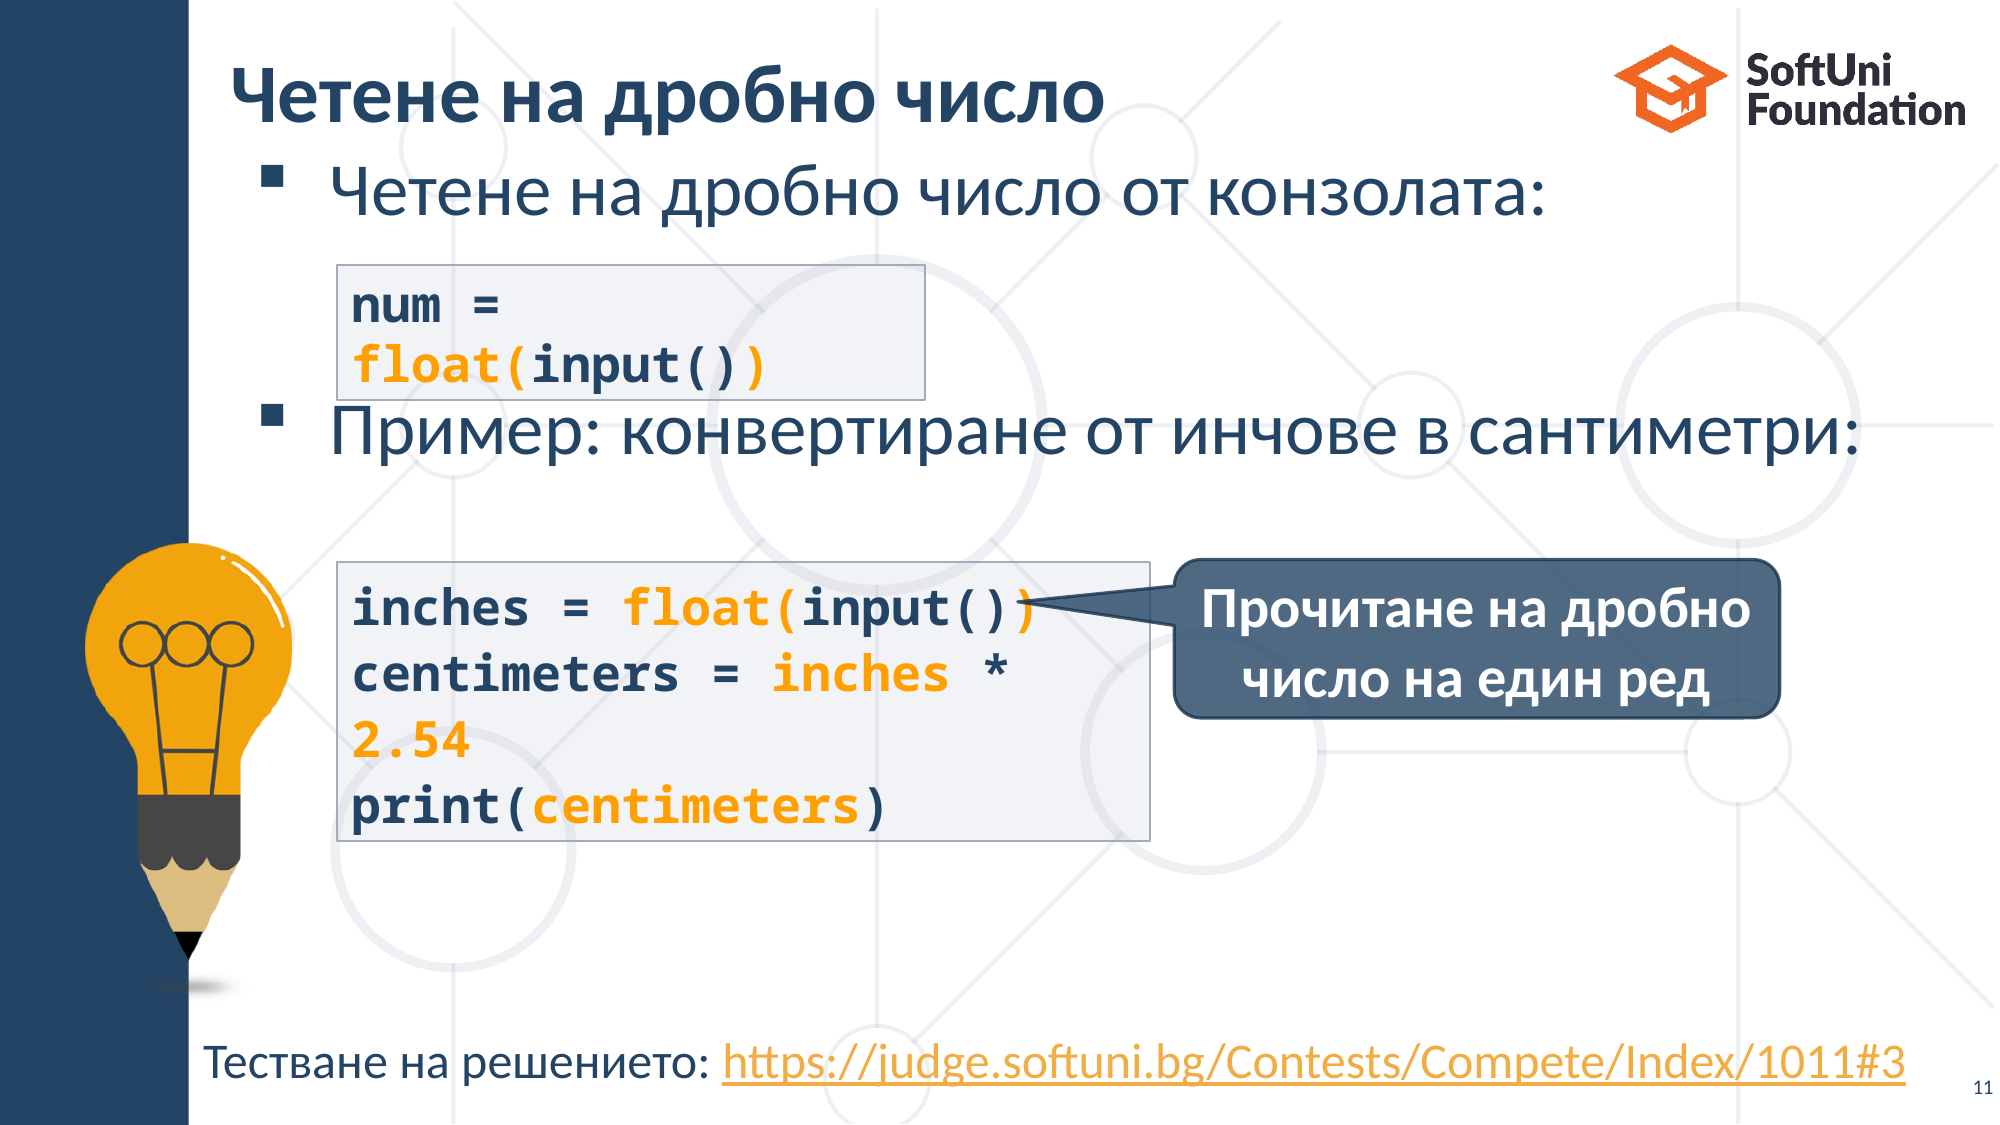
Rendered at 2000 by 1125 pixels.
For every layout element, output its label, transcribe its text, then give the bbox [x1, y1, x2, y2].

text_box num = float(input()) [337, 264, 925, 400]
text_box Прочитане на дробно число на един ред [1015, 557, 1782, 721]
slide_number 11 [1929, 1070, 2000, 1103]
text_box Тестване на решението: https://judge.softuni.bg/Contests/Compete/Index/1011#3 [185, 1021, 1936, 1097]
title Четене на дробно число [212, 16, 1591, 162]
picture [85, 543, 292, 1003]
list Четене на дробно число от конзолата: Пример: конвертиране от инчове в сантиметри: [237, 129, 1884, 996]
text_box inches = float(input()) centimeters = inches * 2.54 print(centimeters) [337, 562, 1150, 842]
picture [1613, 44, 1965, 133]
